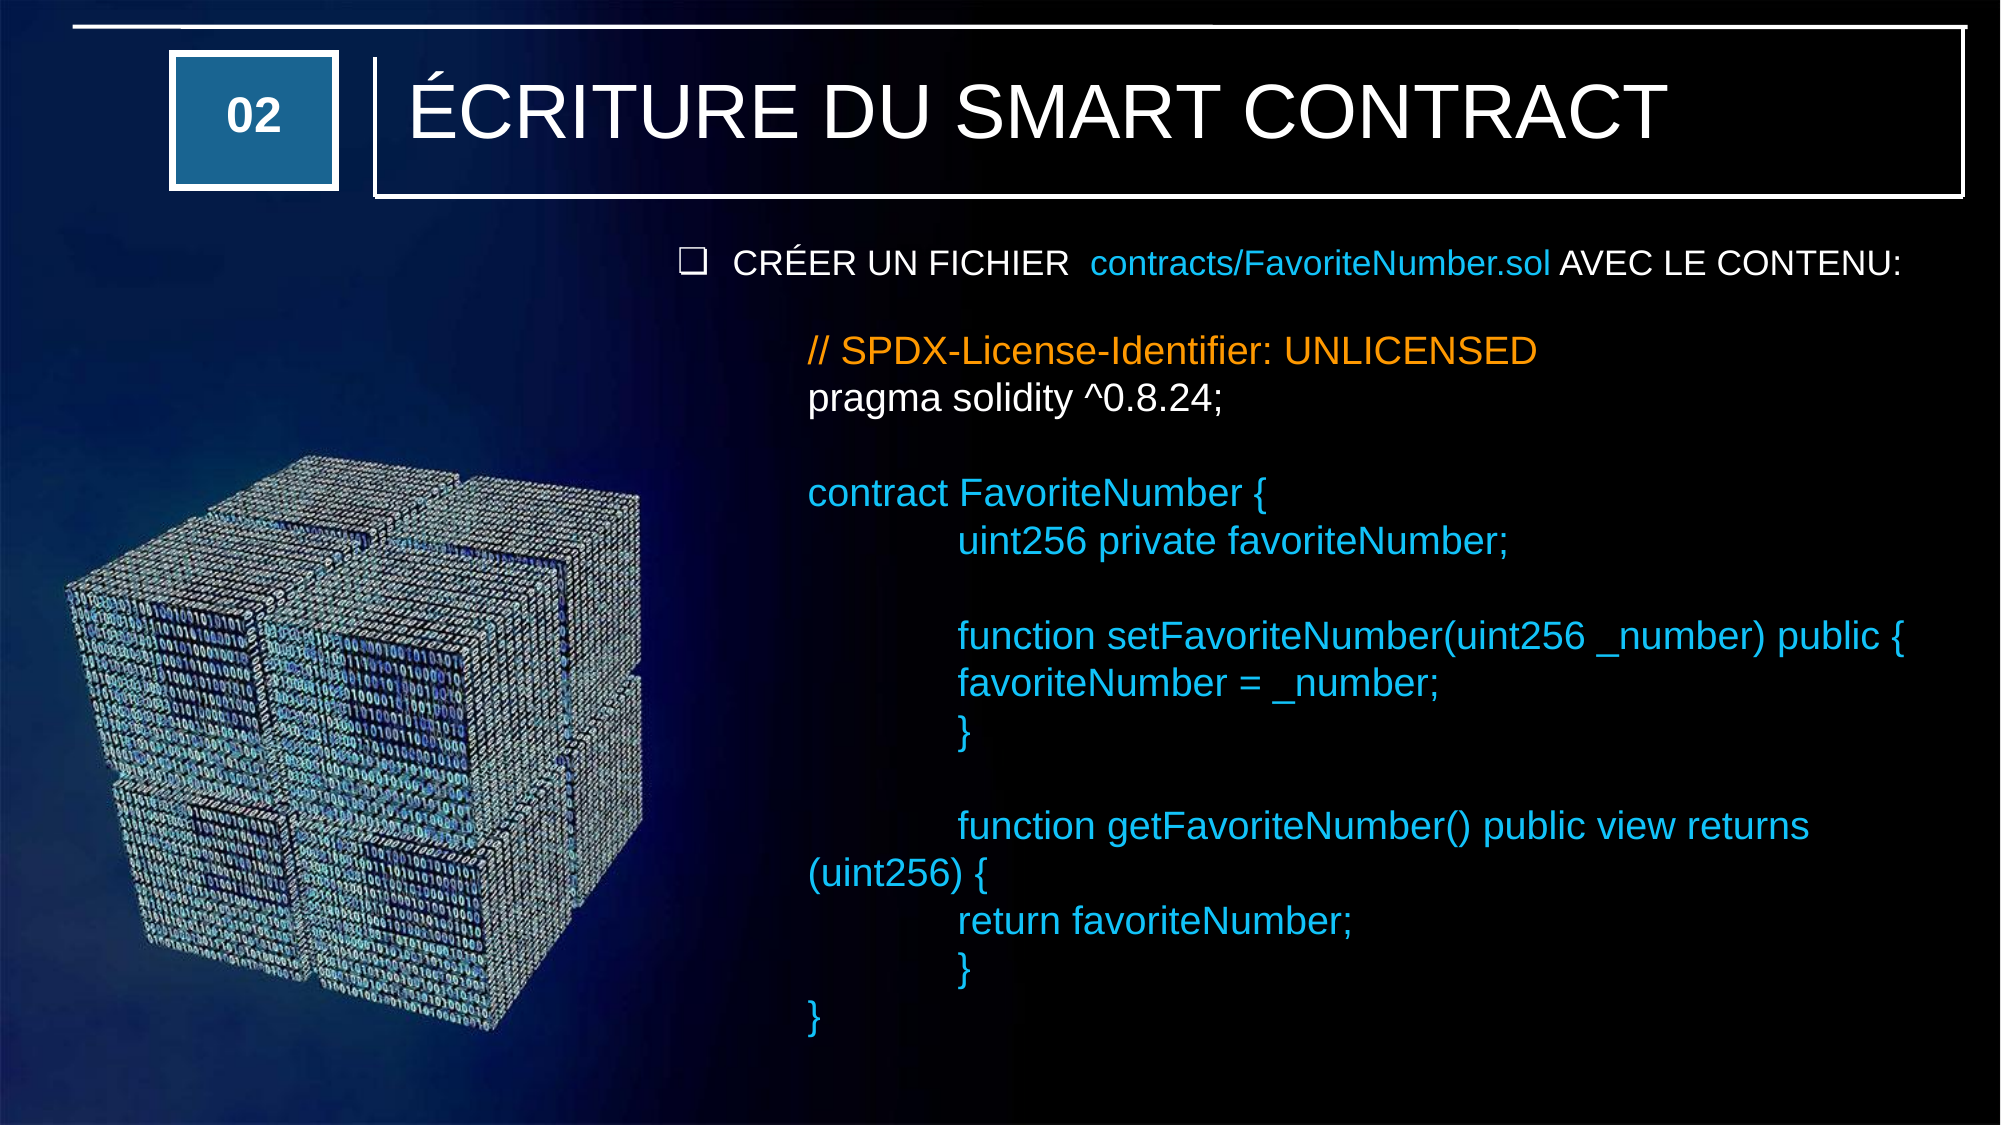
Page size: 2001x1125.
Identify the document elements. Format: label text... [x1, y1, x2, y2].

text_box CRÉER UN FICHIER contracts/FavoriteNumber.sol AVEC LE CONTENU: // SPDX-License-Identifier: UNLICENSED pragma solidity ^0.8.24; contract FavoriteNumber { uint256 private favoriteNumber; function setFavoriteNumber(uint256 _number) public { favoriteNumber = _number; } function getFavoriteNumber() public view returns (uint256) { return favoriteNumber; } } [642, 232, 1984, 1069]
picture [0, 0, 2001, 1125]
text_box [72, 26, 1968, 198]
